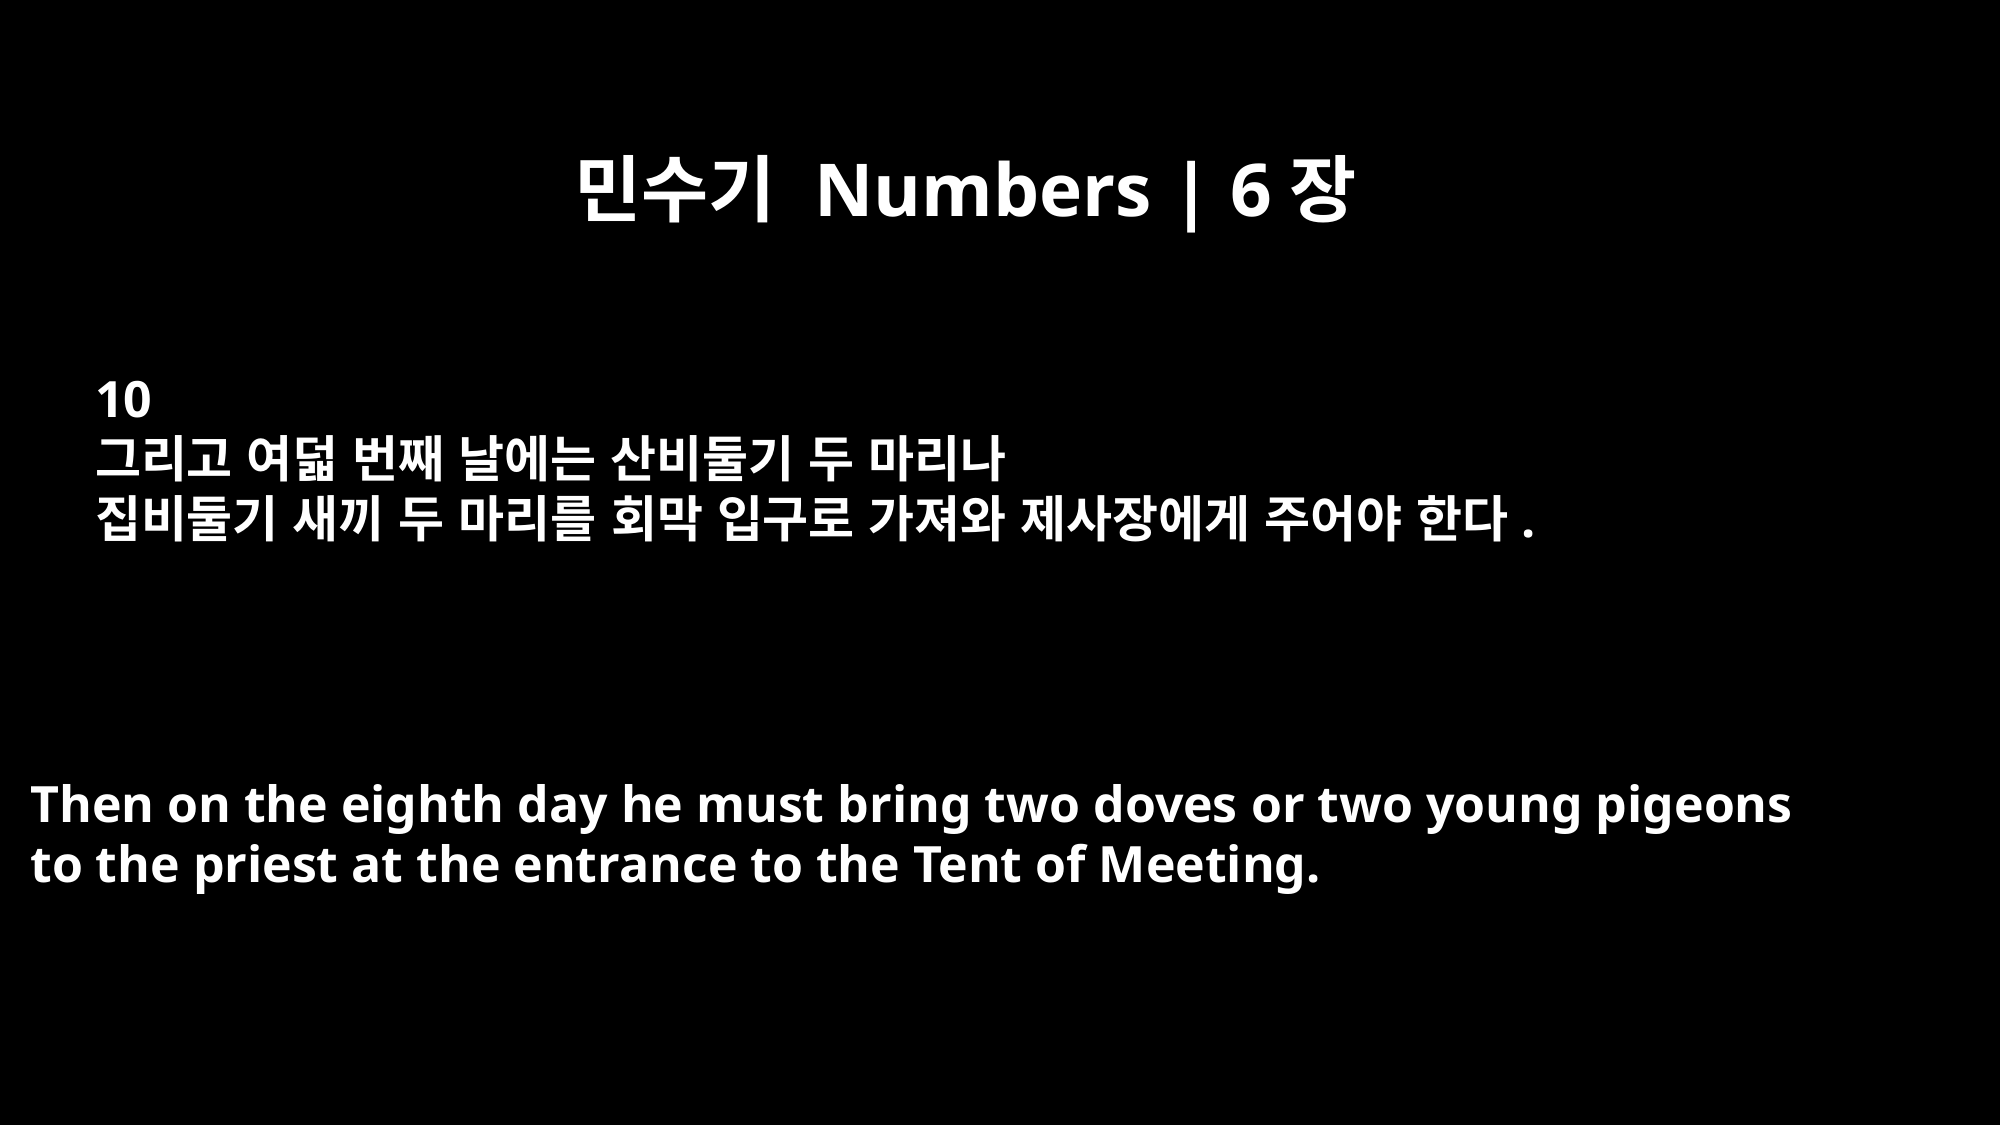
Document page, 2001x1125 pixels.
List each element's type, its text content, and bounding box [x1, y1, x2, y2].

text_box Then on the eighth day he must bring two doves or two young pigeons to the priest at the entrance to the Tent of Meeting. [15, 764, 1808, 900]
text_box 10 그리고 여덟 번째 날에는 산비둘기 두 마리나 집비둘기 새끼 두 마리를 회막 입구로 가져와 제사장에게 주어야 한다. [80, 359, 1551, 555]
text_box 민수기 Numbers | 6장 [559, 136, 1373, 239]
